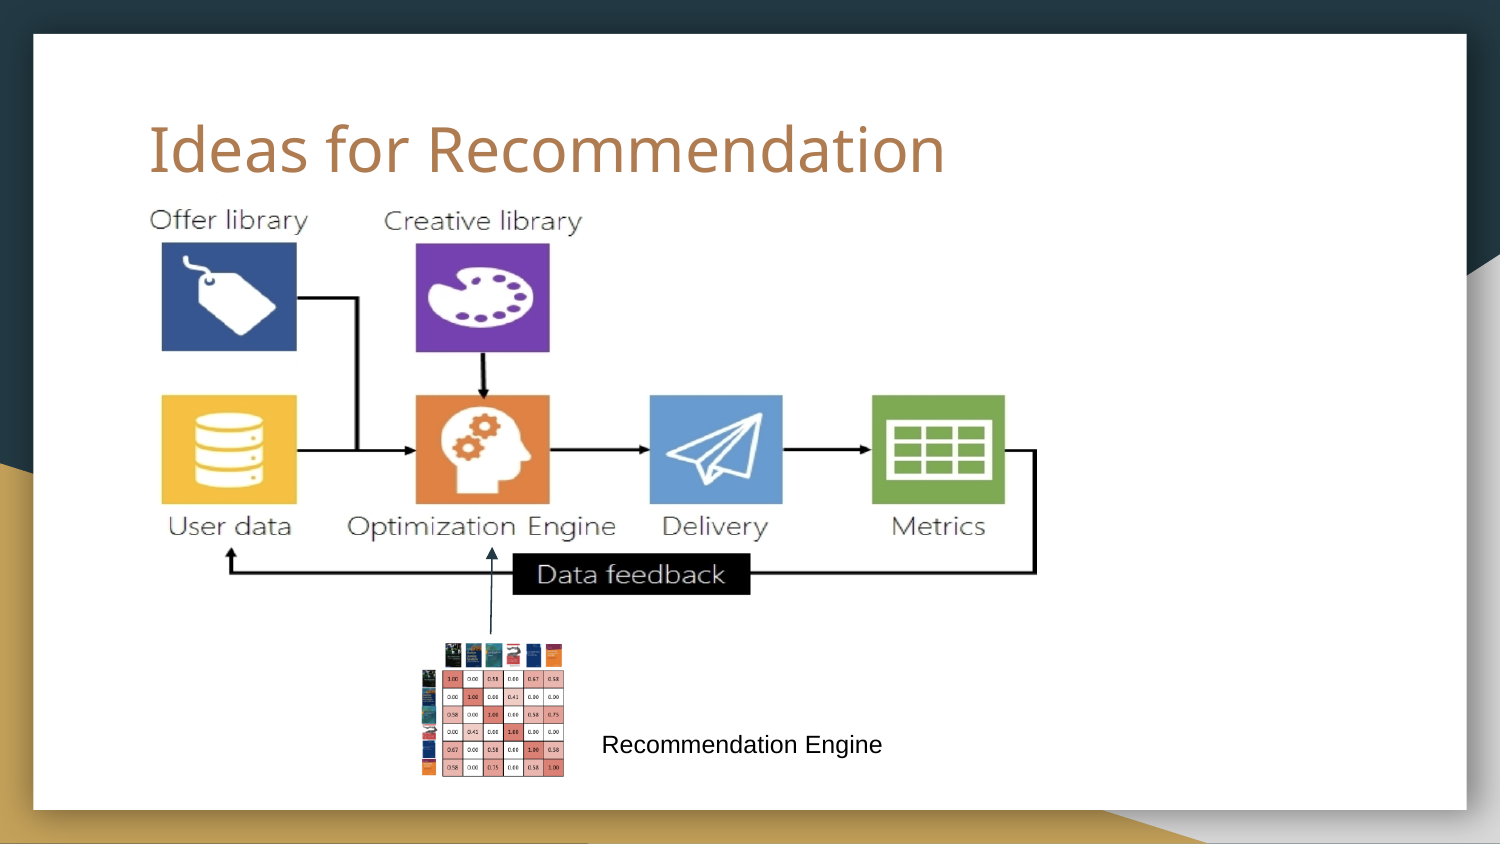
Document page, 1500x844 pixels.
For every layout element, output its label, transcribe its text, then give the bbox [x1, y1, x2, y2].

picture [134, 188, 1076, 604]
picture [405, 633, 577, 789]
title Ideas for Recommendation [134, 94, 1366, 252]
text_box Recommendation Engine [586, 713, 1003, 761]
